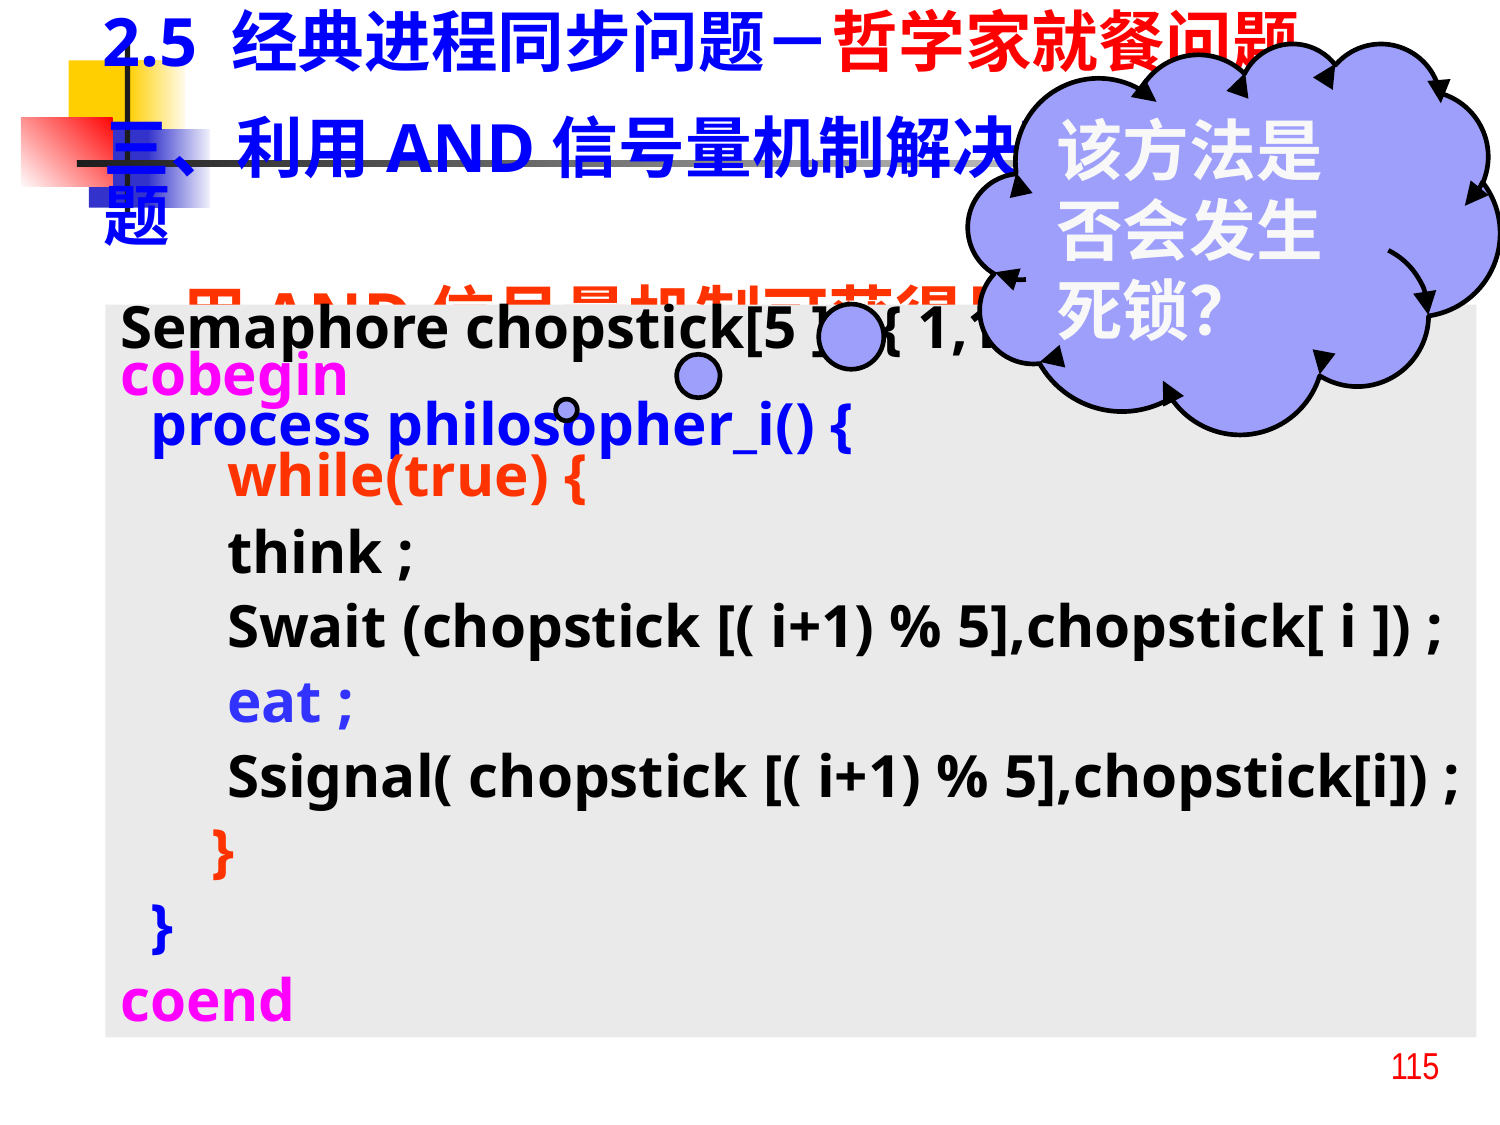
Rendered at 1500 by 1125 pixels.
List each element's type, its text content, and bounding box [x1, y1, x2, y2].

text_box 2.5 经典进程同步问题－哲学家就餐问题 [87, 0, 1413, 88]
text_box 该方法是否会发生死锁？ [676, 354, 721, 398]
text_box 该方法是否会发生死锁？ [818, 304, 884, 370]
text_box 三、利用AND信号量机制解决哲学家进餐问题 用AND信号量机制可获得最简洁的解法： [88, 110, 1032, 363]
text_box 该方法是否会发生死锁？ [967, 43, 1500, 435]
text_box 115 [1376, 1034, 1471, 1094]
text_box 该方法是否会发生死锁？ [555, 399, 578, 421]
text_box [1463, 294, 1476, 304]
text_box Semaphore chopstick[5 ] ={ 1,1,1,1,1} ; cobegin process philosopher_i() { while(true) { think ; Swait (chopstick [( i+1) % 5],chopstick[ i ]) ; eat ; Ssignal( chopstick [( i+1) % 5],chopstick[i]) ; } } coend [105, 304, 1477, 1038]
